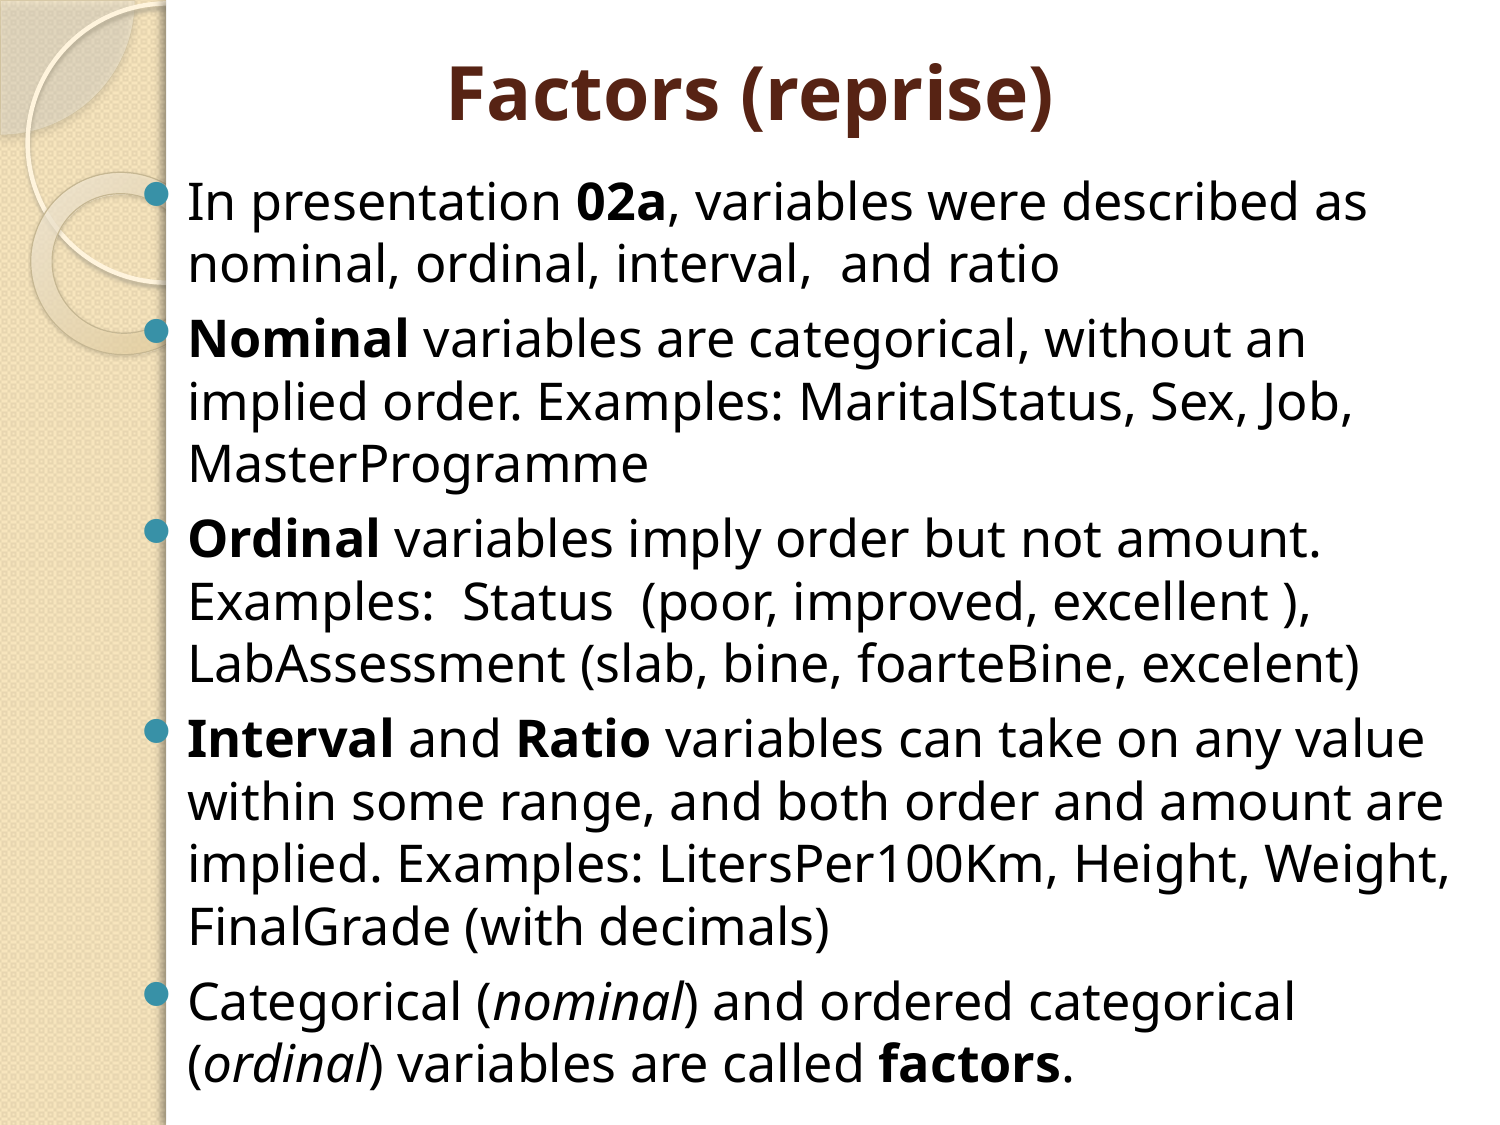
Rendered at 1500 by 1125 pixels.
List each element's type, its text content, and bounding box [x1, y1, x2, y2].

list In presentation 02a, variables were described as nominal, ordinal, interval, and ratio Nominal variables are categorical, without an implied order. Examples: MaritalStatus, Sex, Job, MasterProgramme Ordinal variables imply order but not amount. Examples: Status (poor, improved, excellent ), LabAssessment (slab, bine, foarteBine, excelent) Interval and Ratio variables can take on any value within some range, and both order and amount are implied. Examples: LitersPer100Km, Height, Weight, FinalGrade (with decimals) Categorical (nominal) and ordered categorical (ordinal) variables are called factors. [112, 160, 1500, 1125]
title Factors (reprise) [75, 7, 1425, 173]
